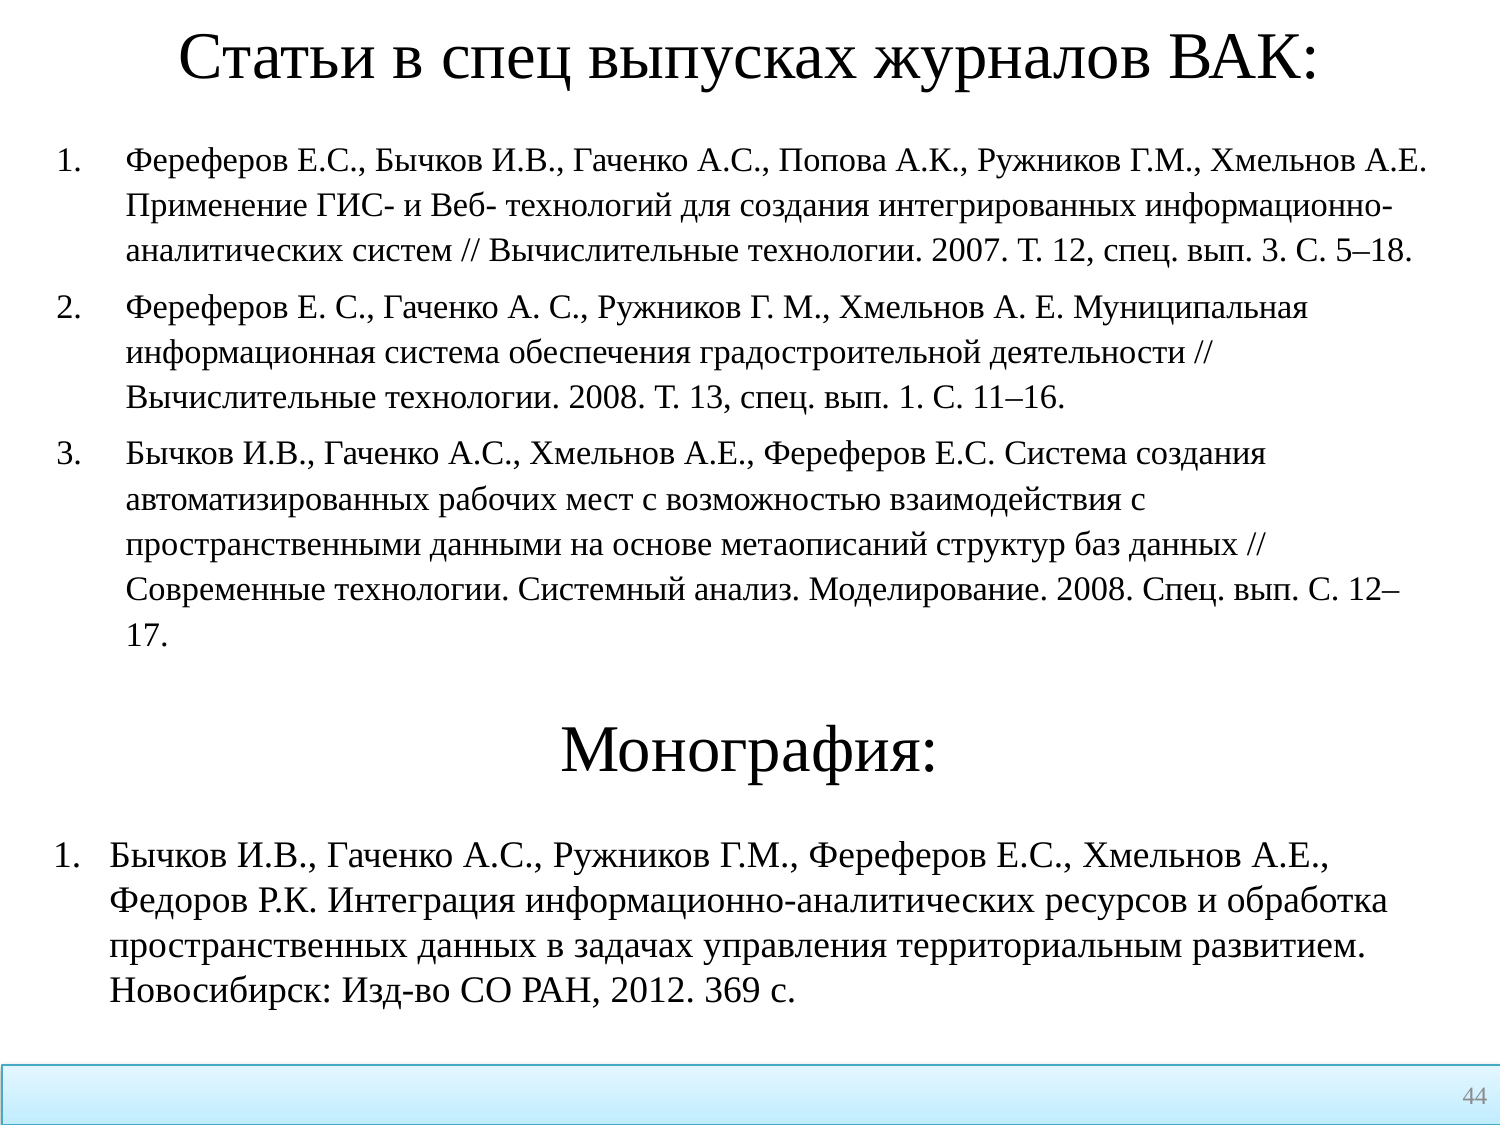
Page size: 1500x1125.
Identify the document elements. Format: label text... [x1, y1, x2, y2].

title Статьи в спец выпусках журналов ВАК: [0, 0, 1500, 106]
list Фереферов Е.С., Бычков И.В., Гаченко А.С., Попова А.К., Ружников Г.М., Хмельнов А.Е. Применение ГИС- и Веб- технологий для создания интегрированных информационно-аналитических систем // Вычислительные технологии. 2007. Т. 12, спец. вып. 3. С. 5–18. Фереферов Е. С., Гаченко А. С., Ружников Г. М., Хмельнов А. Е. Муниципальная информационная система обеспечения градостроительной деятельности // Вычислительные технологии. 2008. Т. 13, спец. вып. 1. С. 11–16. Бычков И.В., Гаченко А.С., Хмельнов А.Е., Фереферов Е.С. Система создания автоматизированных рабочих мест с возможностью взаимодействия с пространственными данными на основе метаописаний структур баз данных // Современные технологии. Системный анализ. Моделирование. 2008. Спец. вып. С. 12–17. [41, 125, 1459, 681]
text_box Монография: [0, 690, 1500, 798]
slide_number 44 [1, 1064, 1500, 1125]
text_box Бычков И.В., Гаченко А.С., Ружников Г.М., Фереферов Е.С., Хмельнов А.Е., Федоров Р.К. Интеграция информационно-аналитических ресурсов и обработка пространственных данных в задачах управления территориальным развитием. Новосибирск: Изд-во СО РАН, 2012. 369 с. [38, 822, 1456, 1017]
